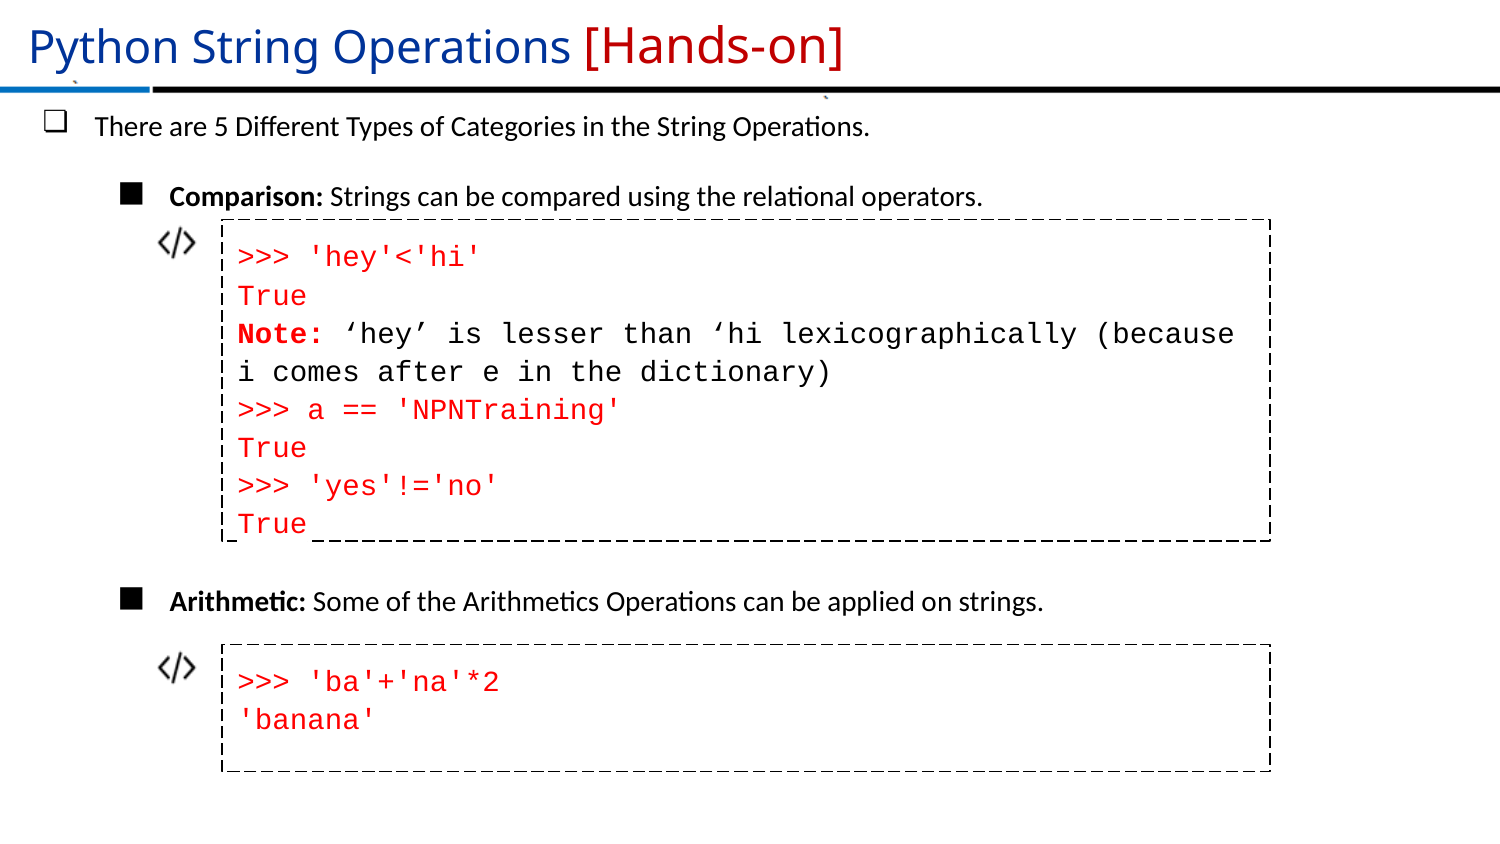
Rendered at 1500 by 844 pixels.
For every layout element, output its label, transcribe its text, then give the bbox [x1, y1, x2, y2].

text_box >>> 'ba'+'na'*2 'banana' [222, 644, 1271, 772]
picture [156, 218, 198, 265]
text_box Python String Operations [Hands-on] [12, 6, 939, 62]
text_box There are 5 Different Types of Categories in the String Operations. Comparison: Strings can be compared using the relational operators. [4, 123, 1500, 219]
text_box Arithmetic: Some of the Arithmetics Operations can be applied on strings. [4, 566, 1500, 638]
text_box >>> 'hey'<'hi' True Note: ‘hey’ is lesser than ‘hi lexicographically (because i comes after e in the dictionary) >>> a == 'NPNTraining' True >>> 'yes'!='no' True [222, 219, 1271, 542]
picture [156, 643, 198, 690]
picture [0, 63, 1500, 116]
